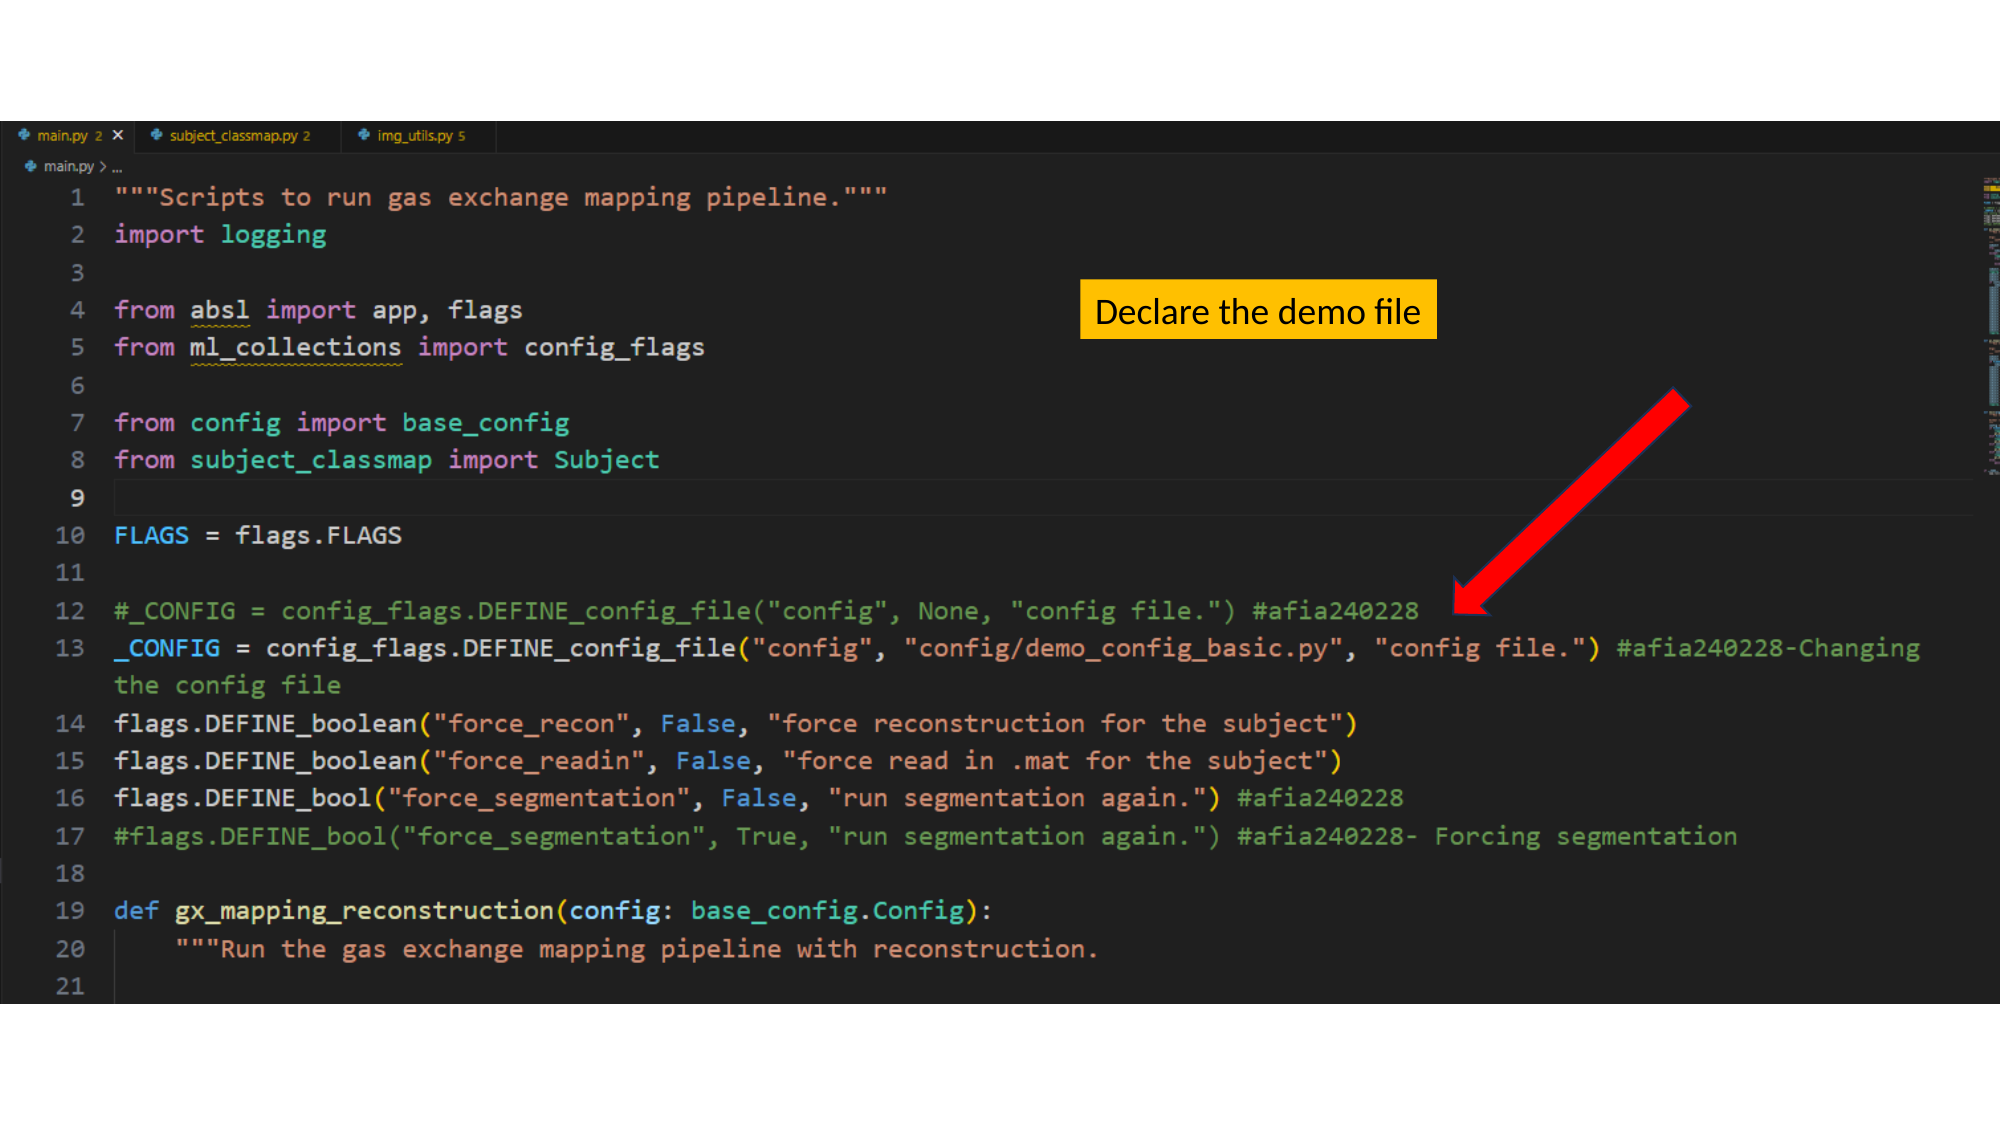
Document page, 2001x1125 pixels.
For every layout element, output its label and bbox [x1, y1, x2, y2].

picture [0, 121, 2000, 1004]
